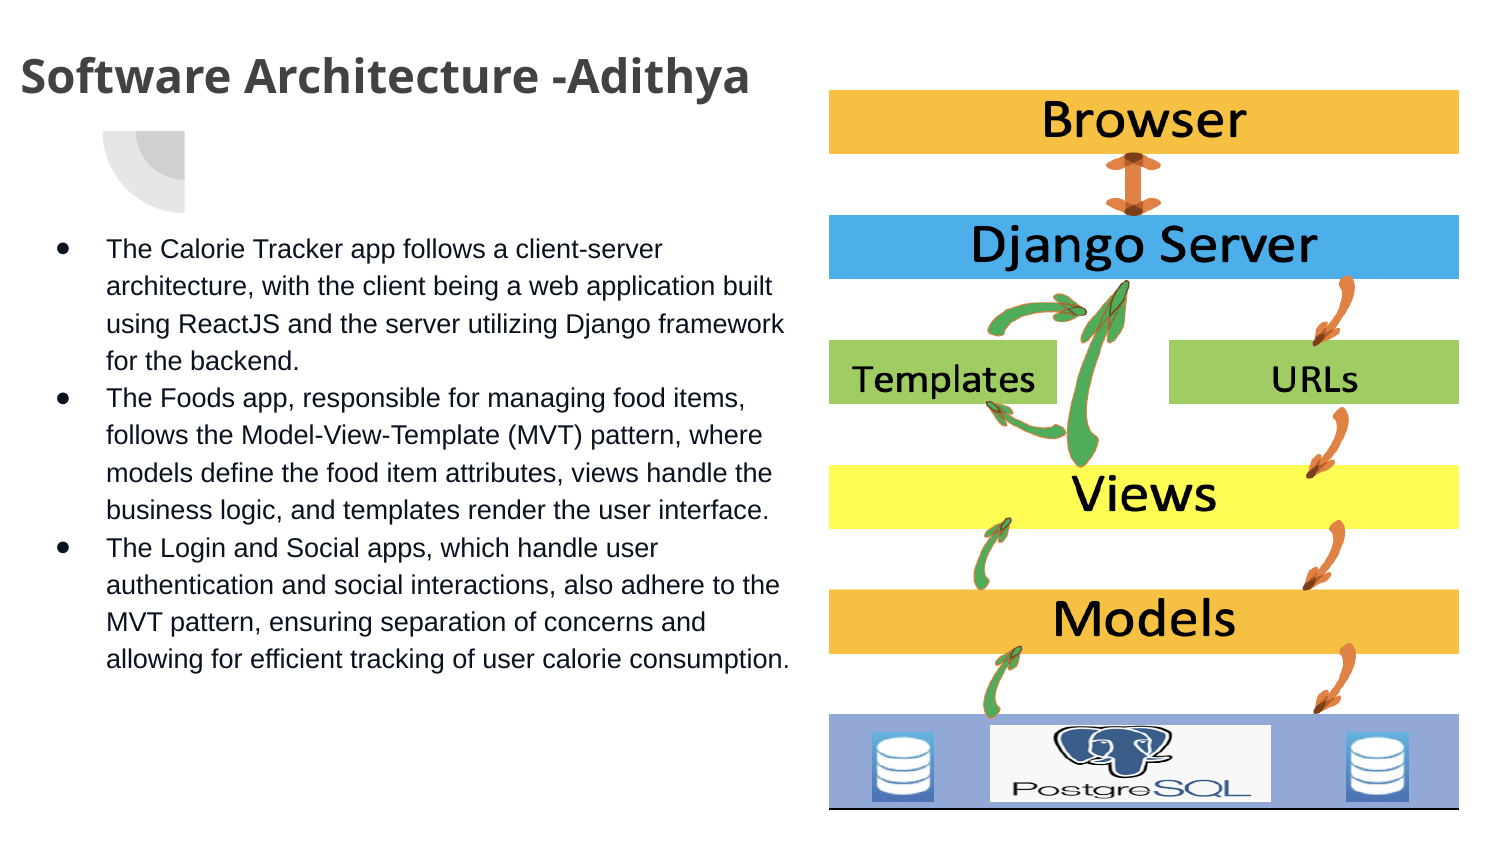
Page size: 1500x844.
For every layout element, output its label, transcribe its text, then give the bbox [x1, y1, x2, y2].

title Software Architecture -Adithya [5, 31, 831, 119]
picture [813, 73, 1484, 838]
text_box The Calorie Tracker app follows a client-server architecture, with the client being a web application built using ReactJS and the server utilizing Django framework for the backend. The Foods app, responsible for managing food items, follows the Model-View-Template (MVT) pattern, where models define the food item attributes, views handle the business logic, and templates render the user interface. The Login and Social apps, which handle user authentication and social interactions, also adhere to the MVT pattern, ensuring separation of concerns and allowing for efficient tracking of user calorie consumption. [15, 211, 808, 690]
